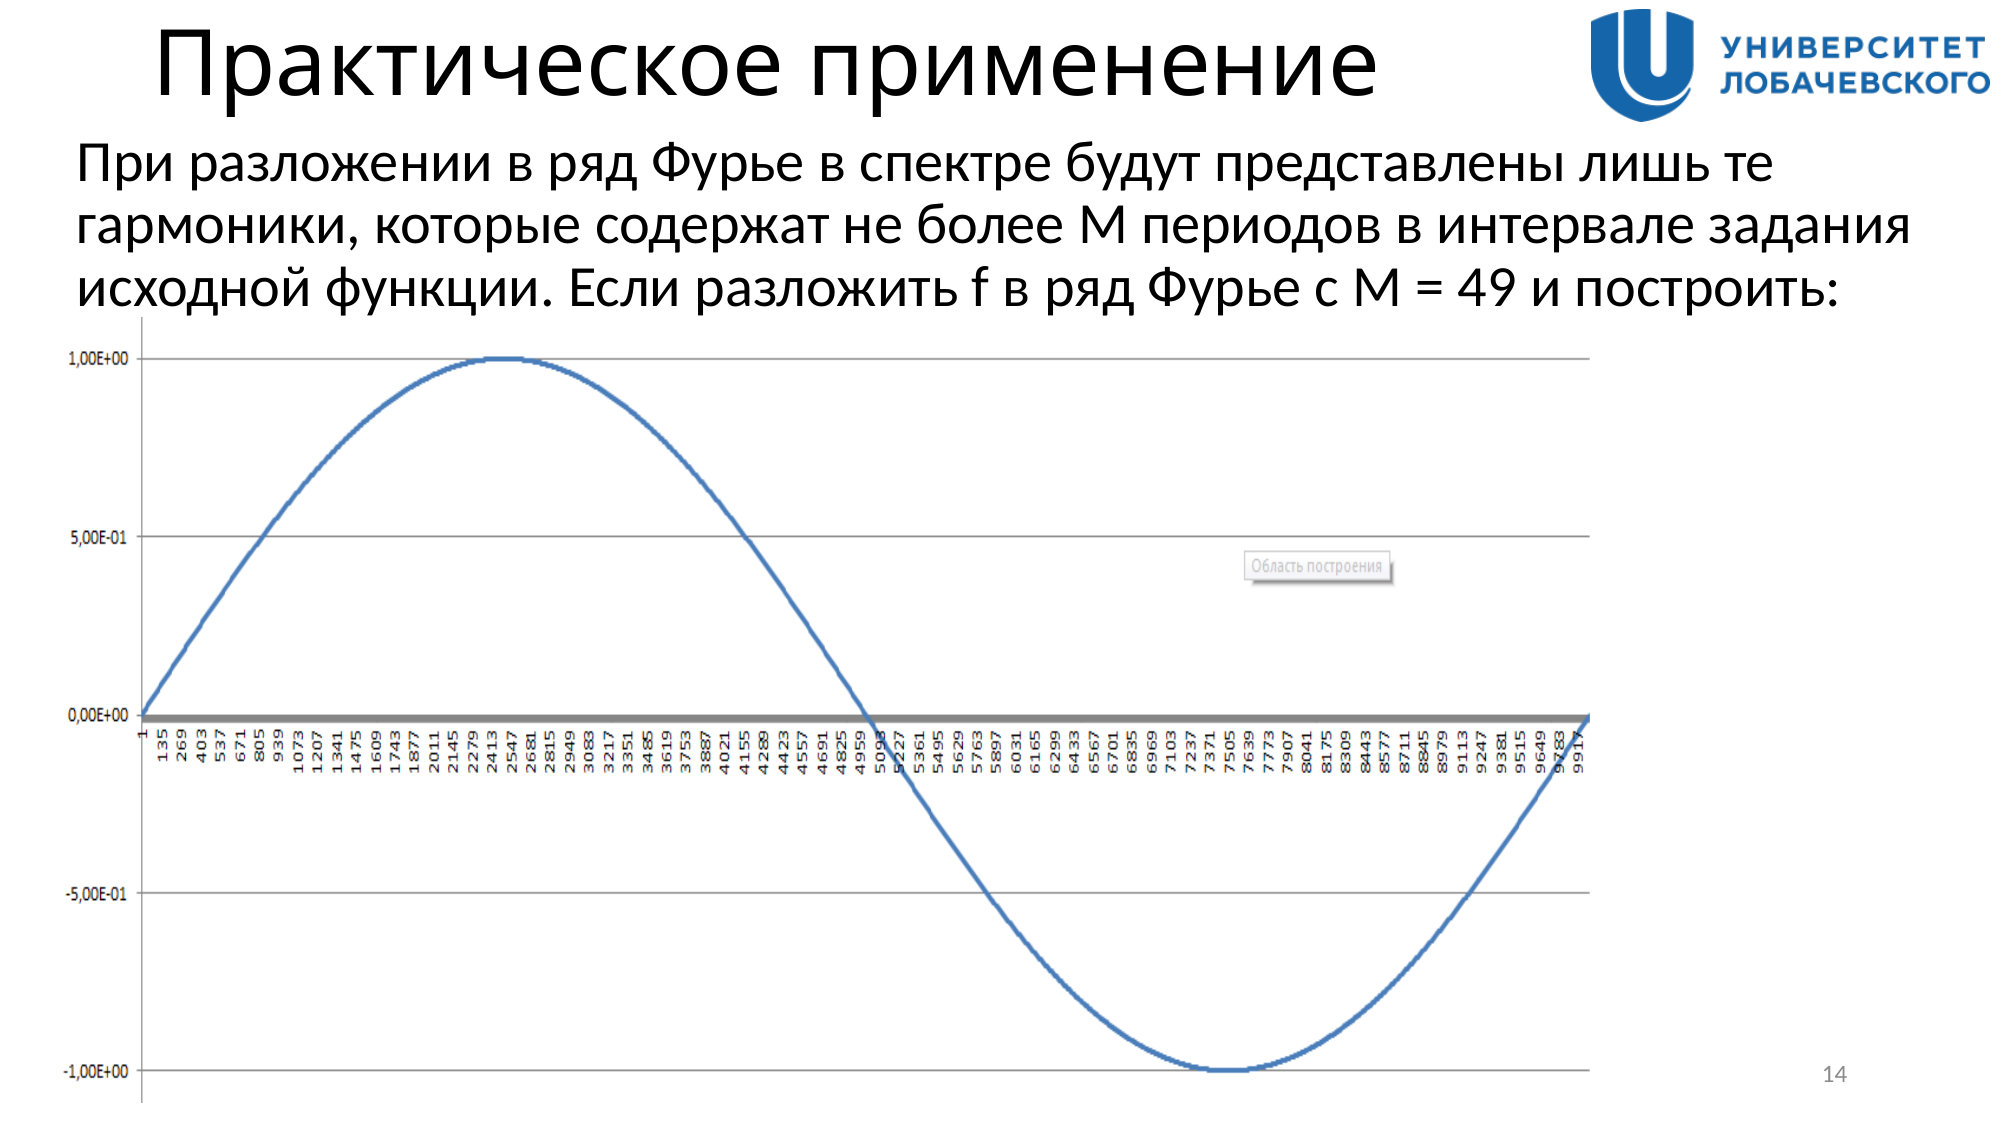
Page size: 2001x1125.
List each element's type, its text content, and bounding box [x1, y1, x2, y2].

slide_number 14 [1603, 1042, 1863, 1103]
picture [1590, 9, 1990, 122]
title Практическое применение [137, 0, 1863, 175]
picture [61, 317, 1603, 1103]
list При разложе­нии в ряд Фурье в спектре будут представлены лишь те гармоники, которые содержат не более M периодов в интервале задания исход­ной функции. Если разложить f в ряд Фурье с M = 49 и построить: [61, 123, 1939, 339]
